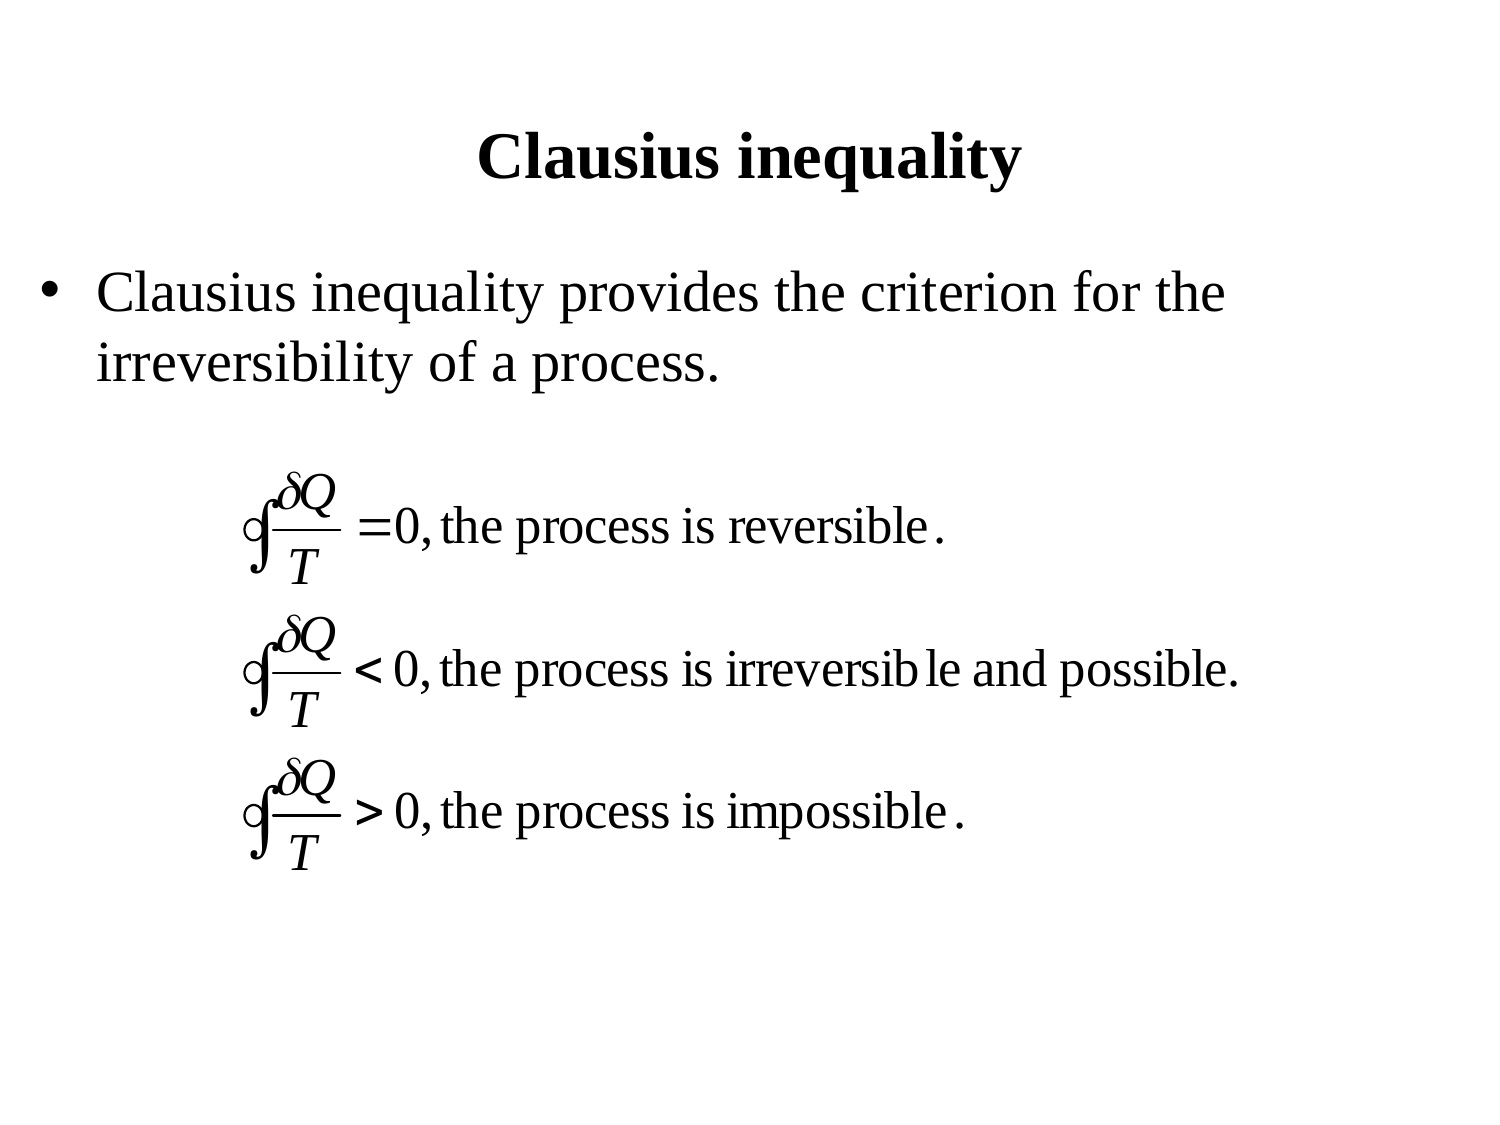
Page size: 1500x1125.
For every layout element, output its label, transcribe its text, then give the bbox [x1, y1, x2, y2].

text_box Clausius inequality provides the criterion for the irreversibility of a process. [24, 245, 1463, 413]
text_box Clausius inequality [74, 104, 1425, 245]
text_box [233, 458, 1253, 882]
